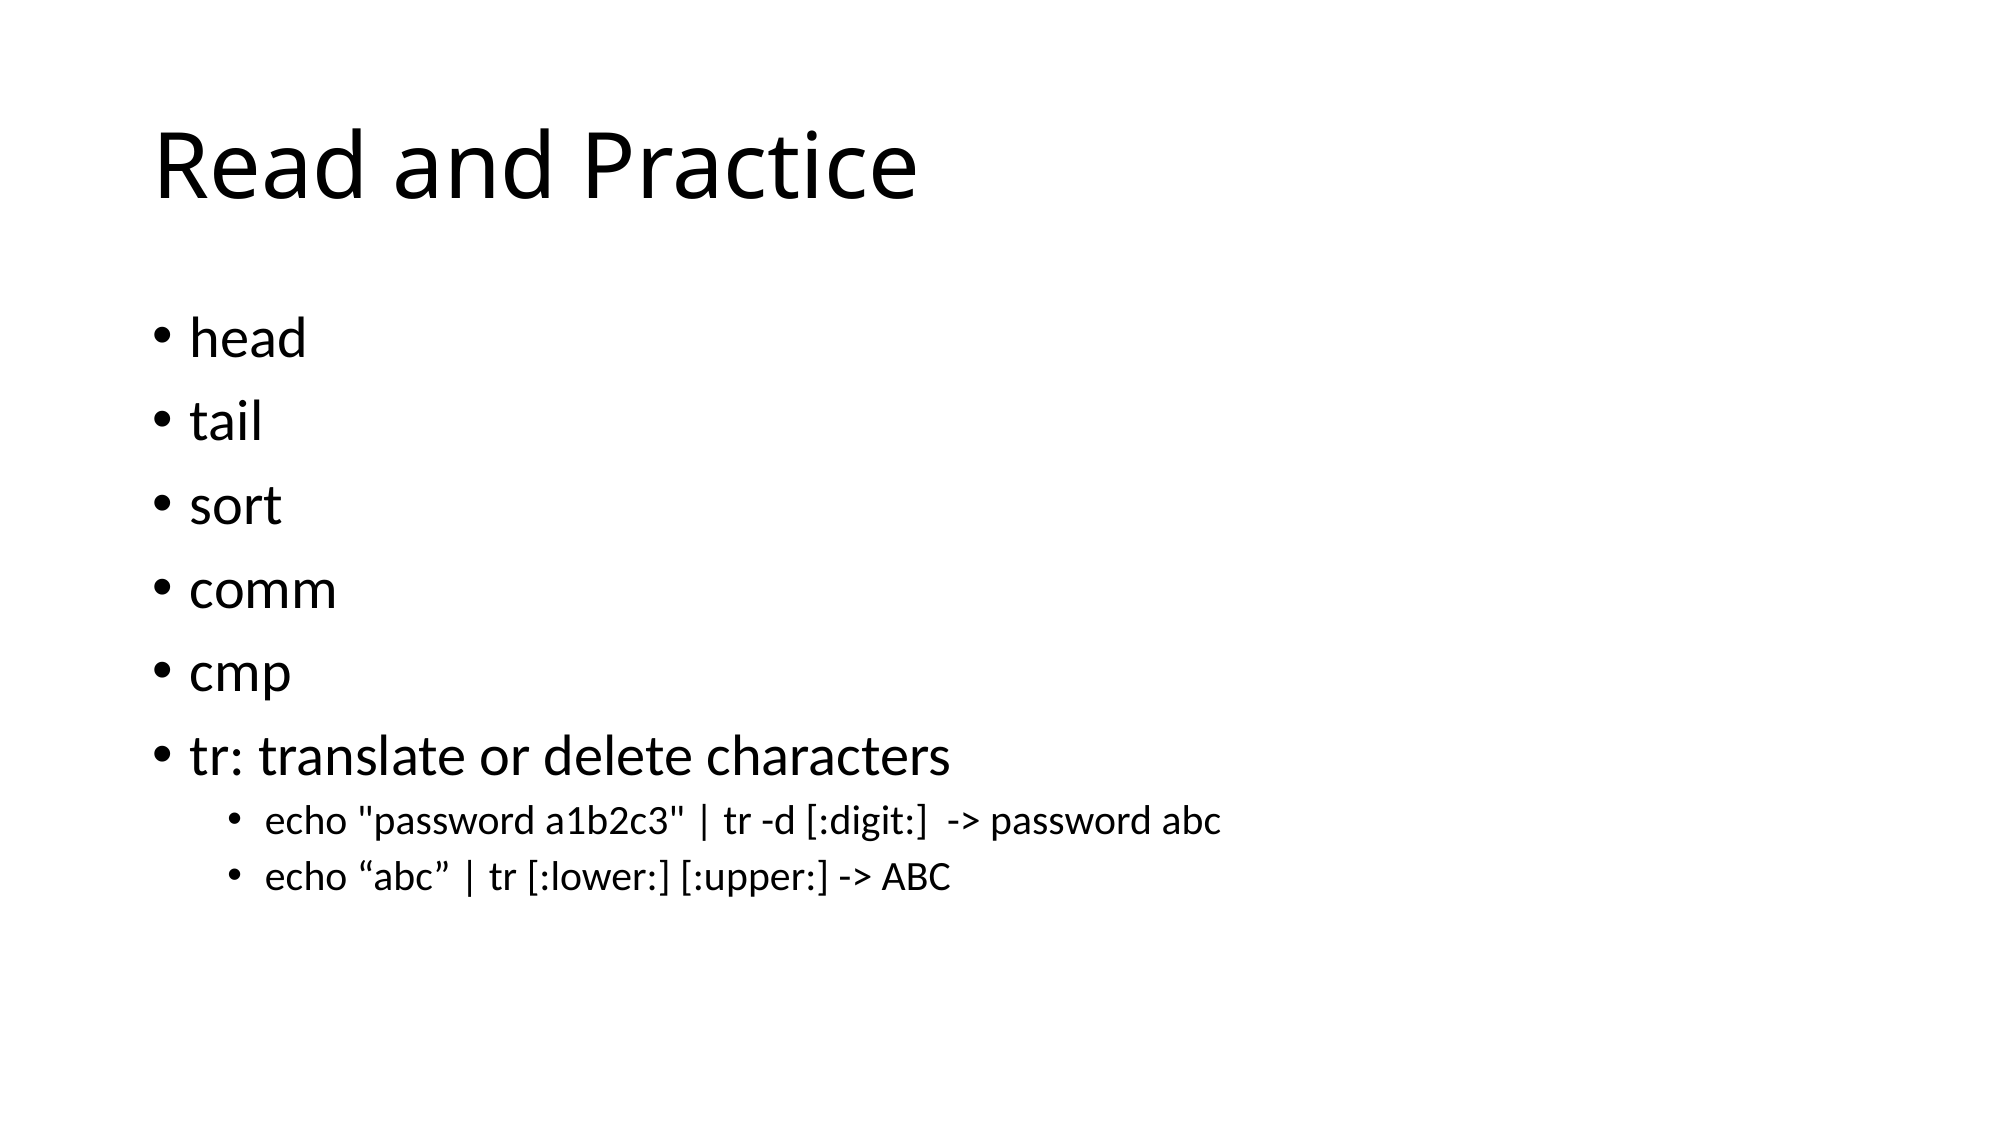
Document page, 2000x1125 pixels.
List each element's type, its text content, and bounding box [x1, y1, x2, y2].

title Read and Practice [137, 59, 1862, 278]
list head tail sort comm cmp tr: translate or delete characters echo "password a1b2c3" | tr -d [:digit:] -> password abc echo “abc” | tr [:lower:] [:upper:] -> ABC [137, 299, 1862, 1014]
